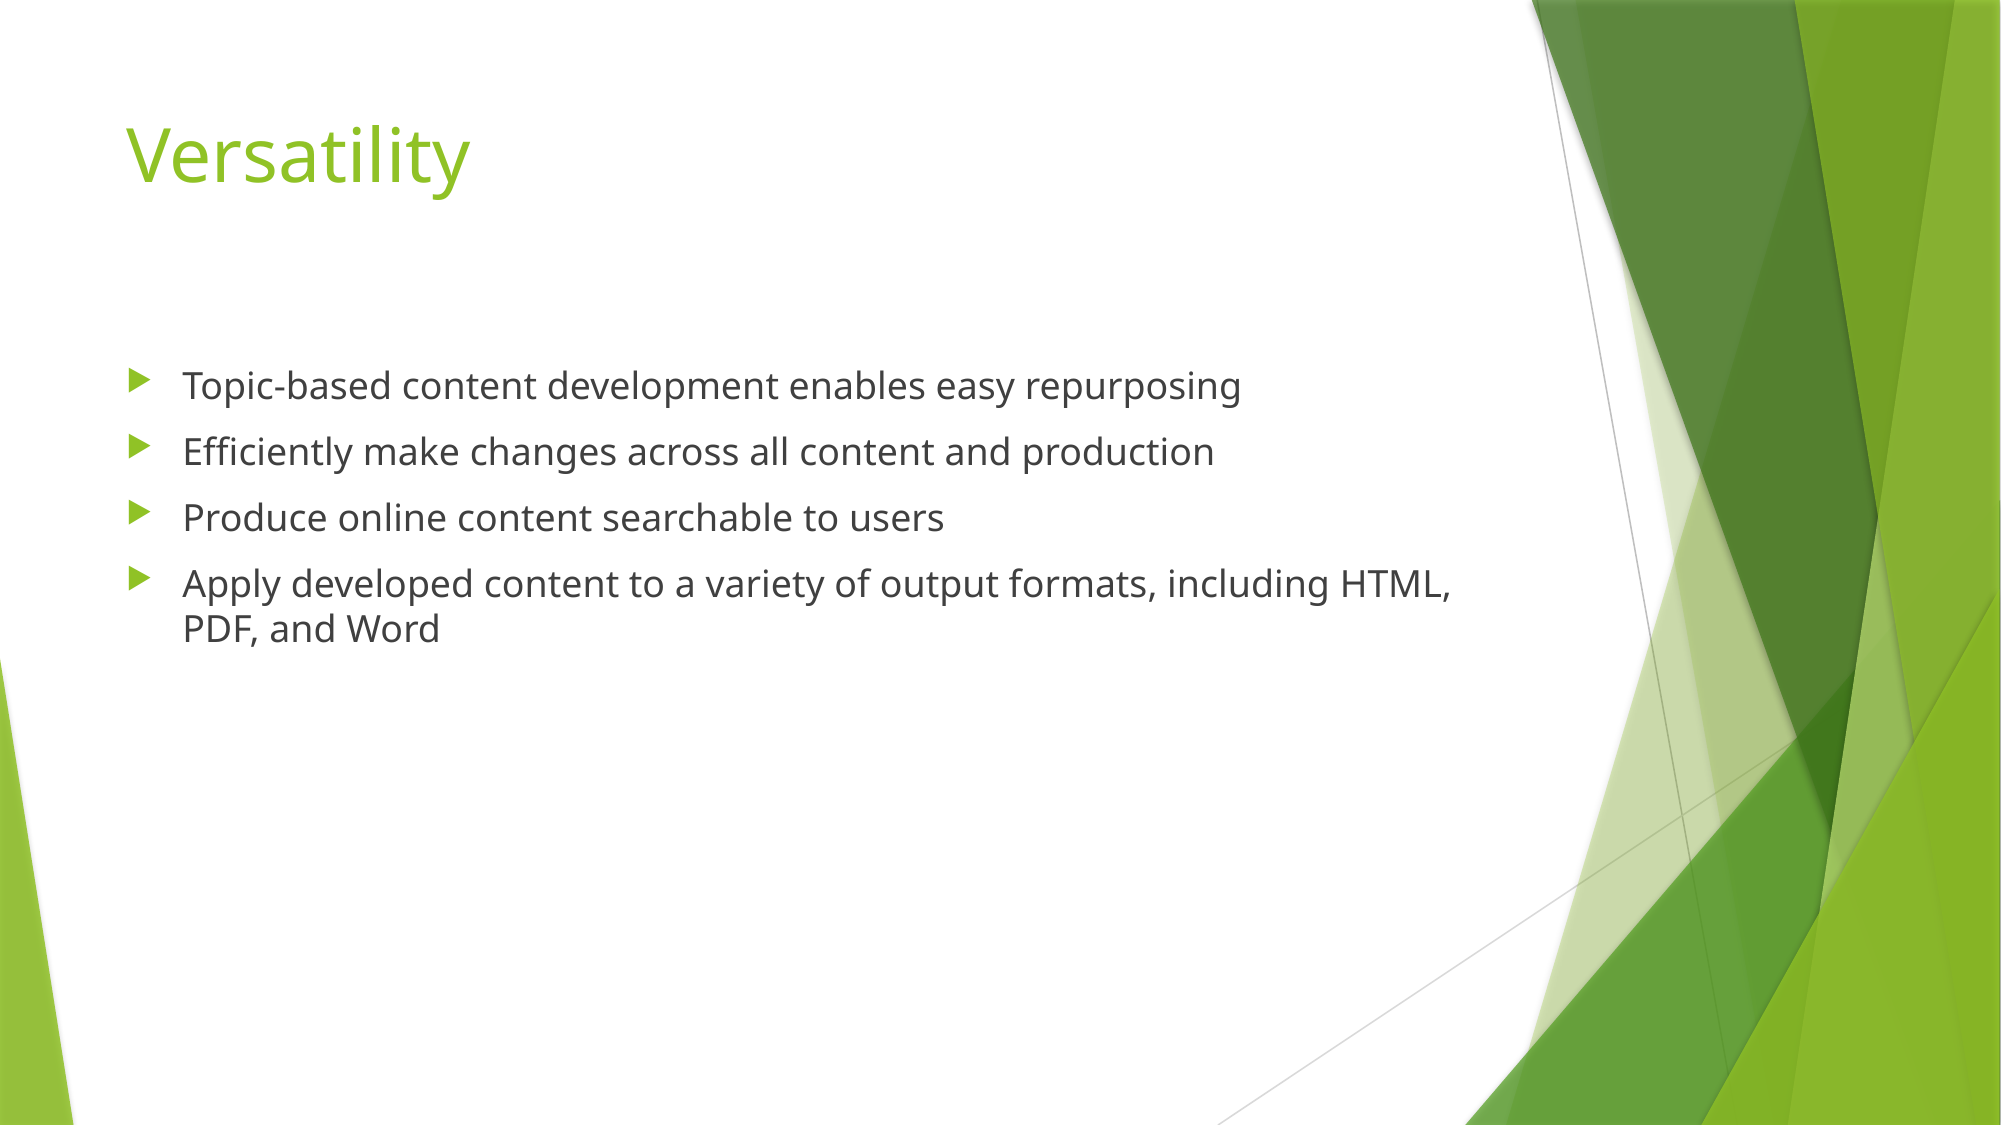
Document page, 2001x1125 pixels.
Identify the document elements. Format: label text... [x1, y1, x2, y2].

title Versatility [111, 99, 1522, 317]
list Topic-based content development enables easy repurposing Efficiently make changes across all content and production Produce online content searchable to users Apply developed content to a variety of output formats, including HTML, PDF, and Word [111, 354, 1522, 992]
